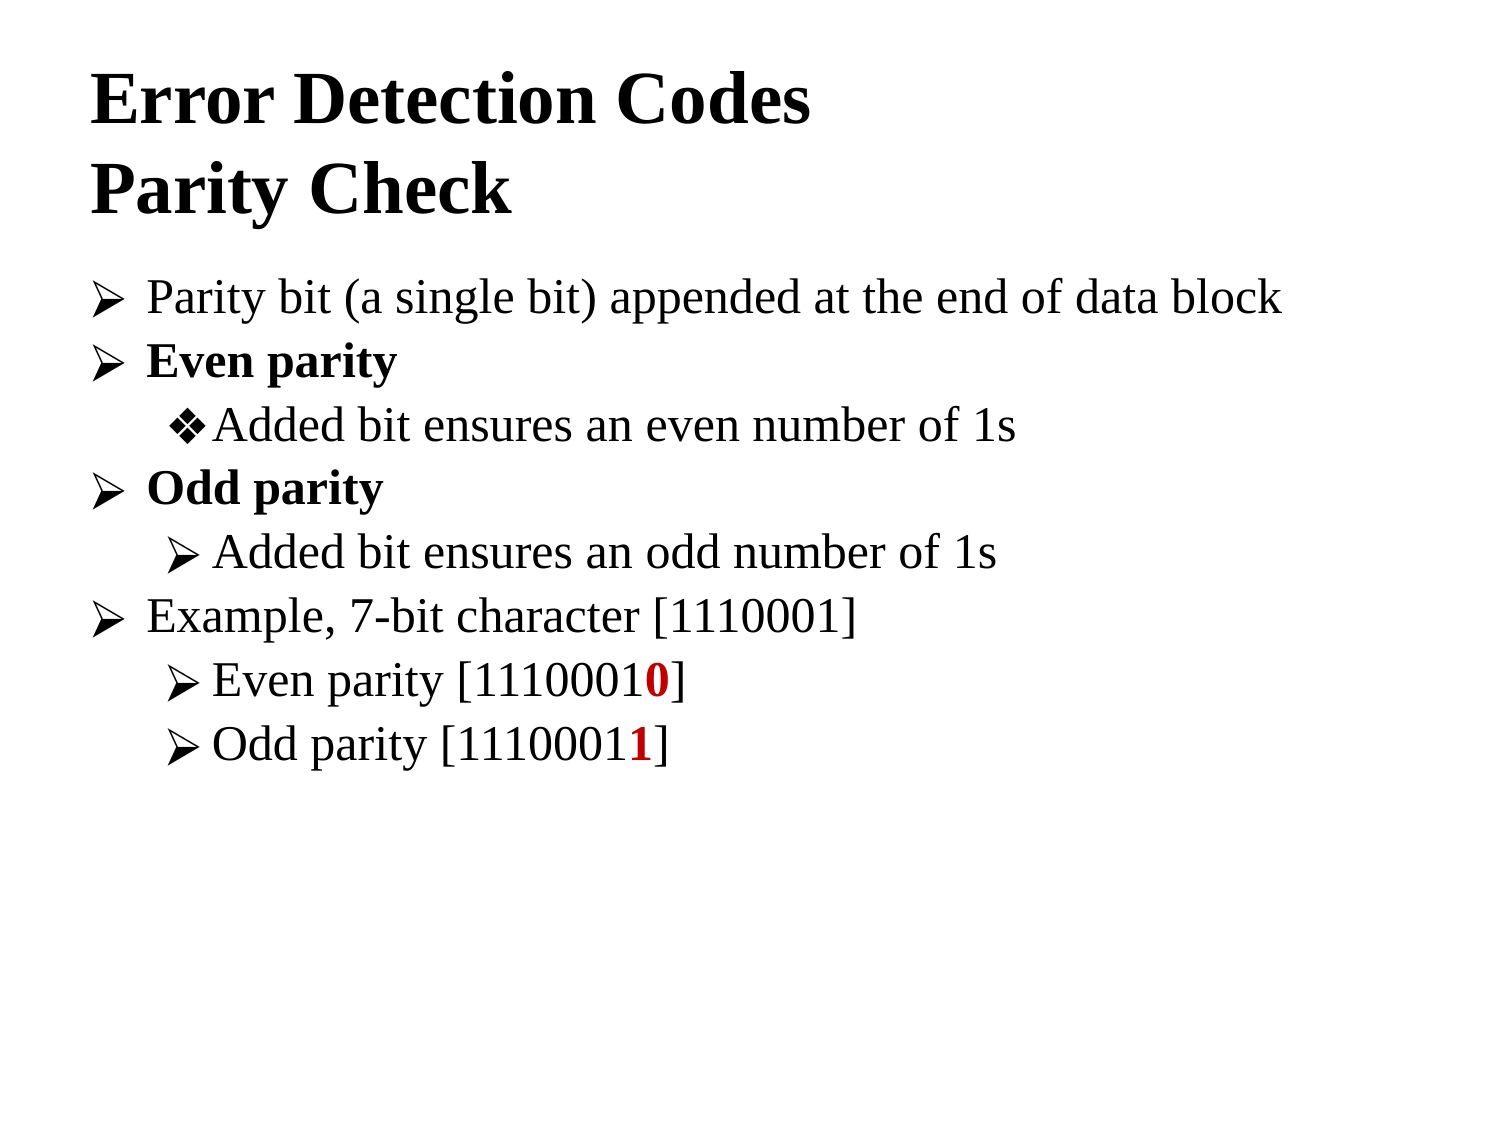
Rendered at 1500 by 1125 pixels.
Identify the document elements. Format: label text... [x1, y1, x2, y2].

title Error Detection Codes Parity Check [75, 45, 1425, 233]
list Parity bit (a single bit) appended at the end of data block Even parity Added bit ensures an even number of 1s Odd parity Added bit ensures an odd number of 1s Example, 7-bit character [1110001] Even parity [11100010] Odd parity [11100011] [75, 262, 1425, 1005]
